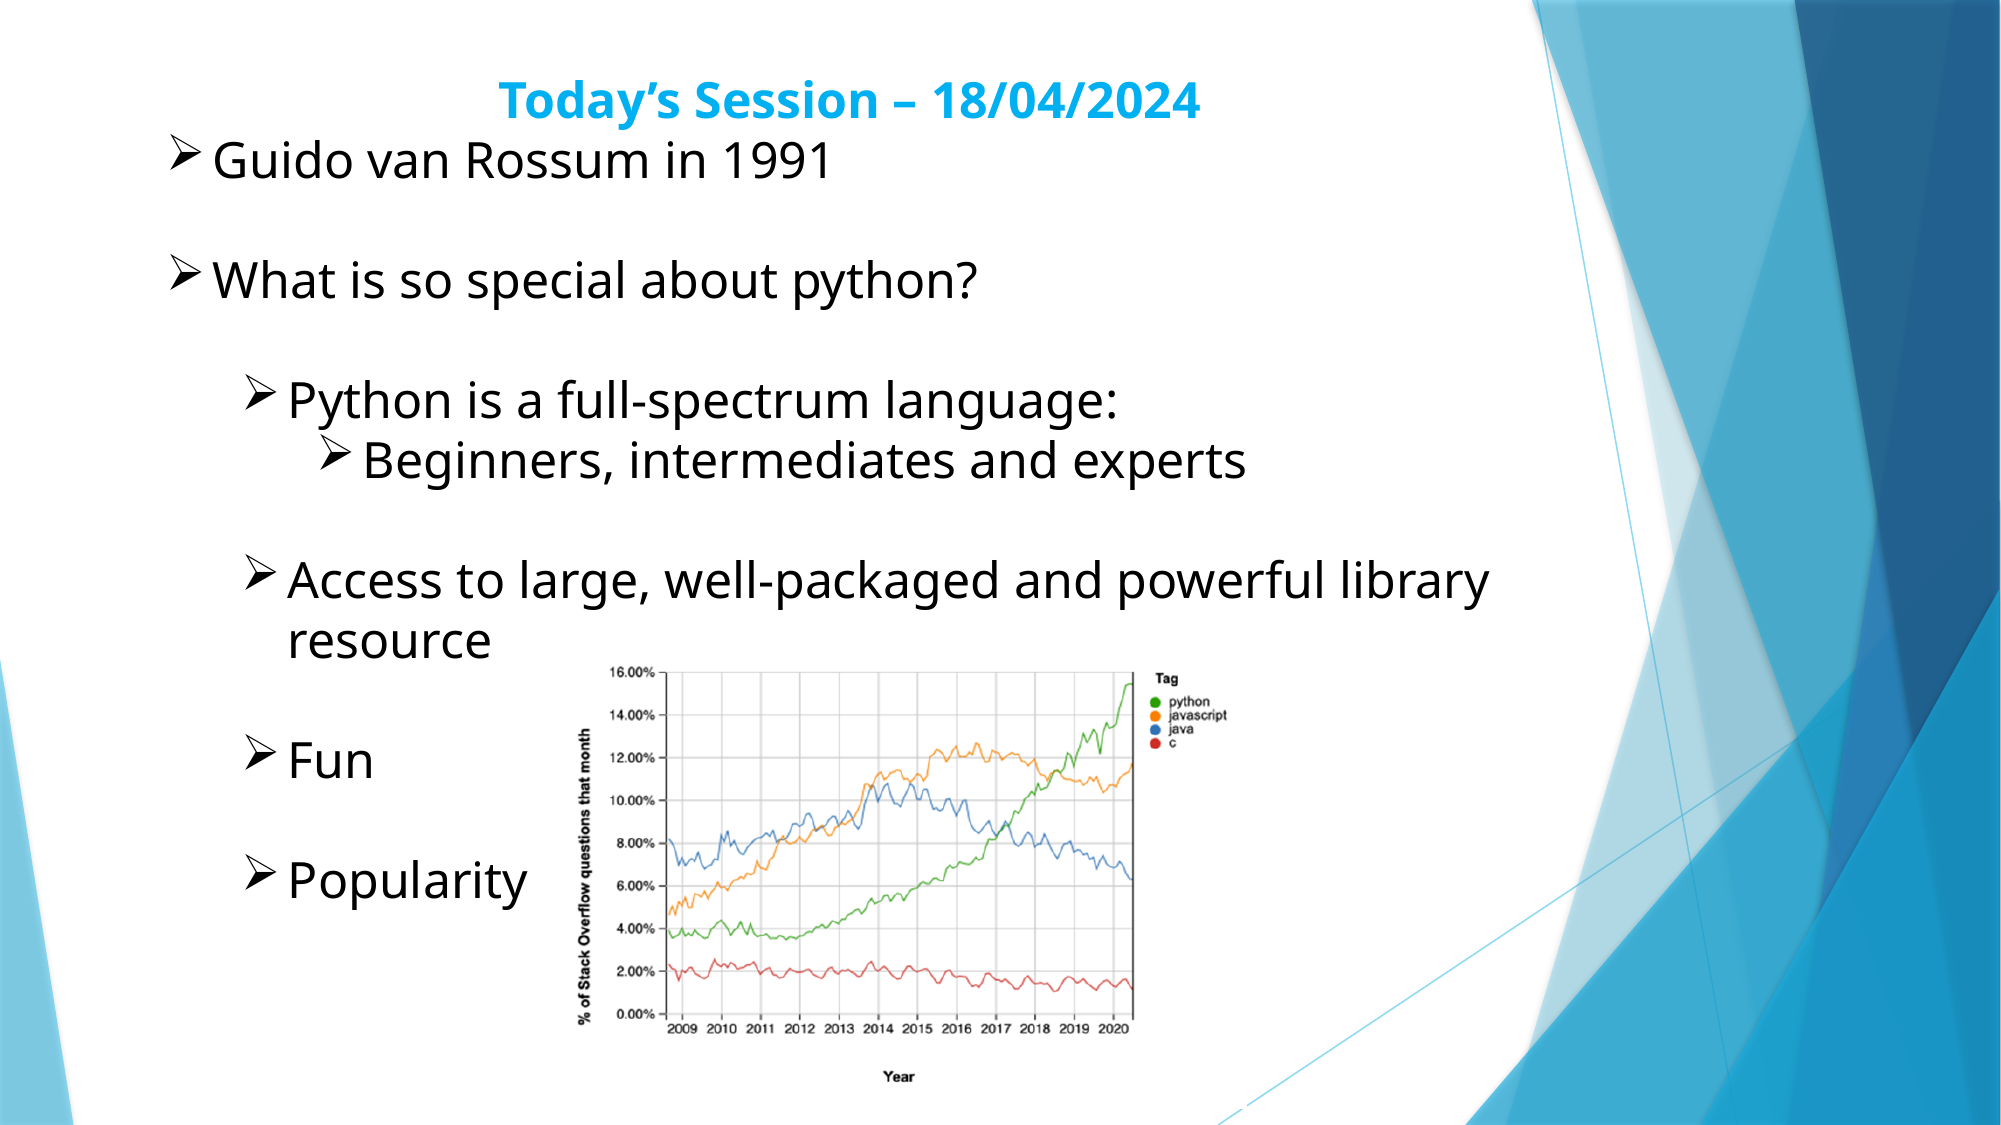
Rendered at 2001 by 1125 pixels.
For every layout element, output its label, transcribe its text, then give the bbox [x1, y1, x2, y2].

text_box Today’s Session – 18/04/2024 Guido van Rossum in 1991 What is so special about python? Python is a full-spectrum language: Beginners, intermediates and experts Access to large, well-packaged and powerful library resource Fun Popularity [151, 61, 1549, 976]
picture [550, 638, 1248, 1110]
